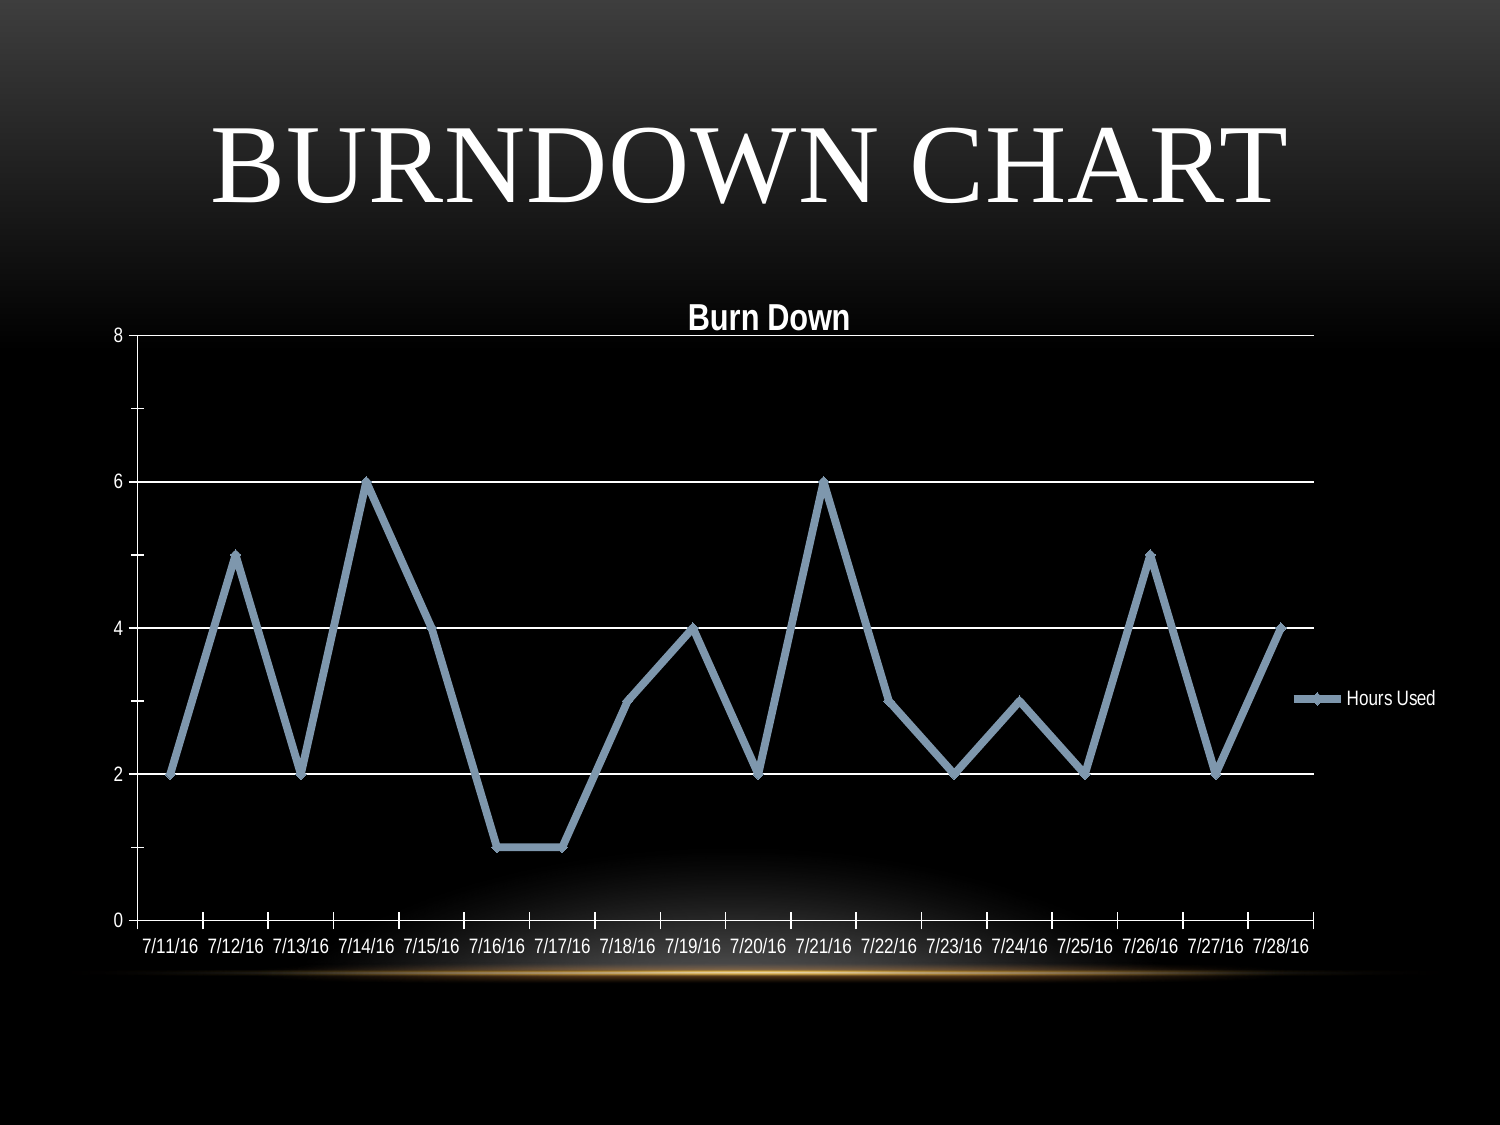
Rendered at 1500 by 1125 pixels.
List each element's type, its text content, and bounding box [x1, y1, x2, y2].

picture [0, 0, 1500, 1125]
title Burndown Chart [99, 45, 1400, 233]
chart [99, 262, 1447, 970]
